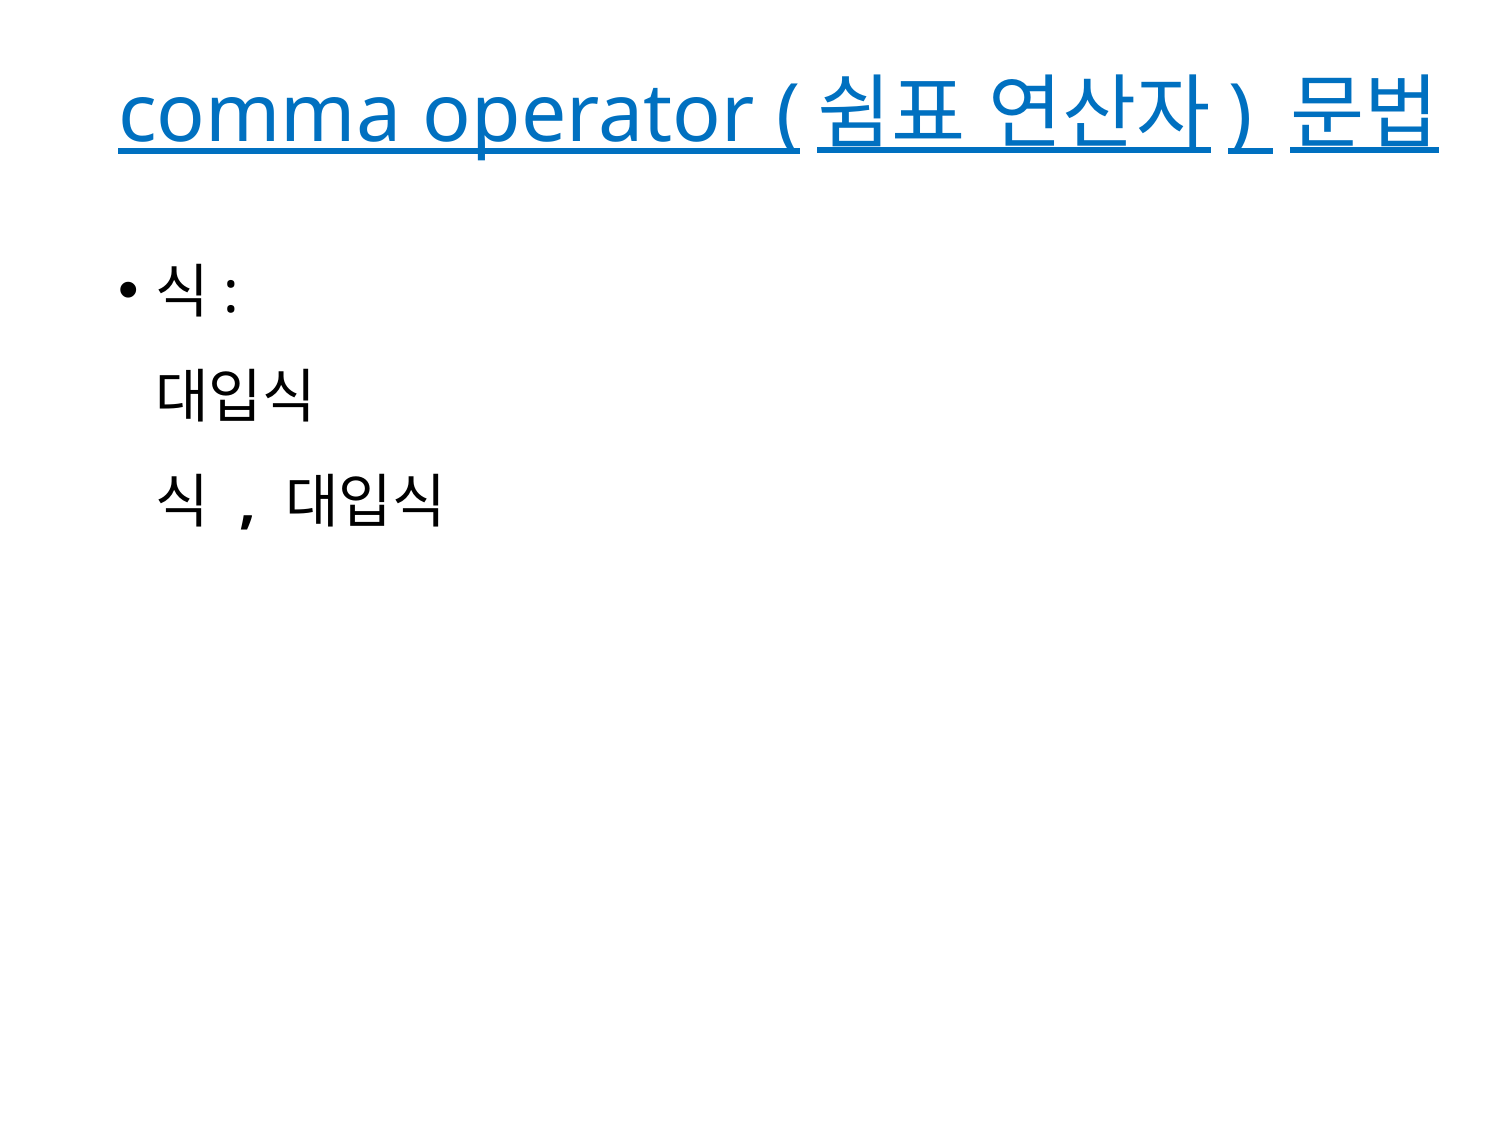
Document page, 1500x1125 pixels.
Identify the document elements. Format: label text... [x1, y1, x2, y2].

list 식: 대입식 식 , 대입식 [103, 212, 1425, 1092]
title comma operator (쉼표 연산자) 문법 [103, 59, 1481, 172]
